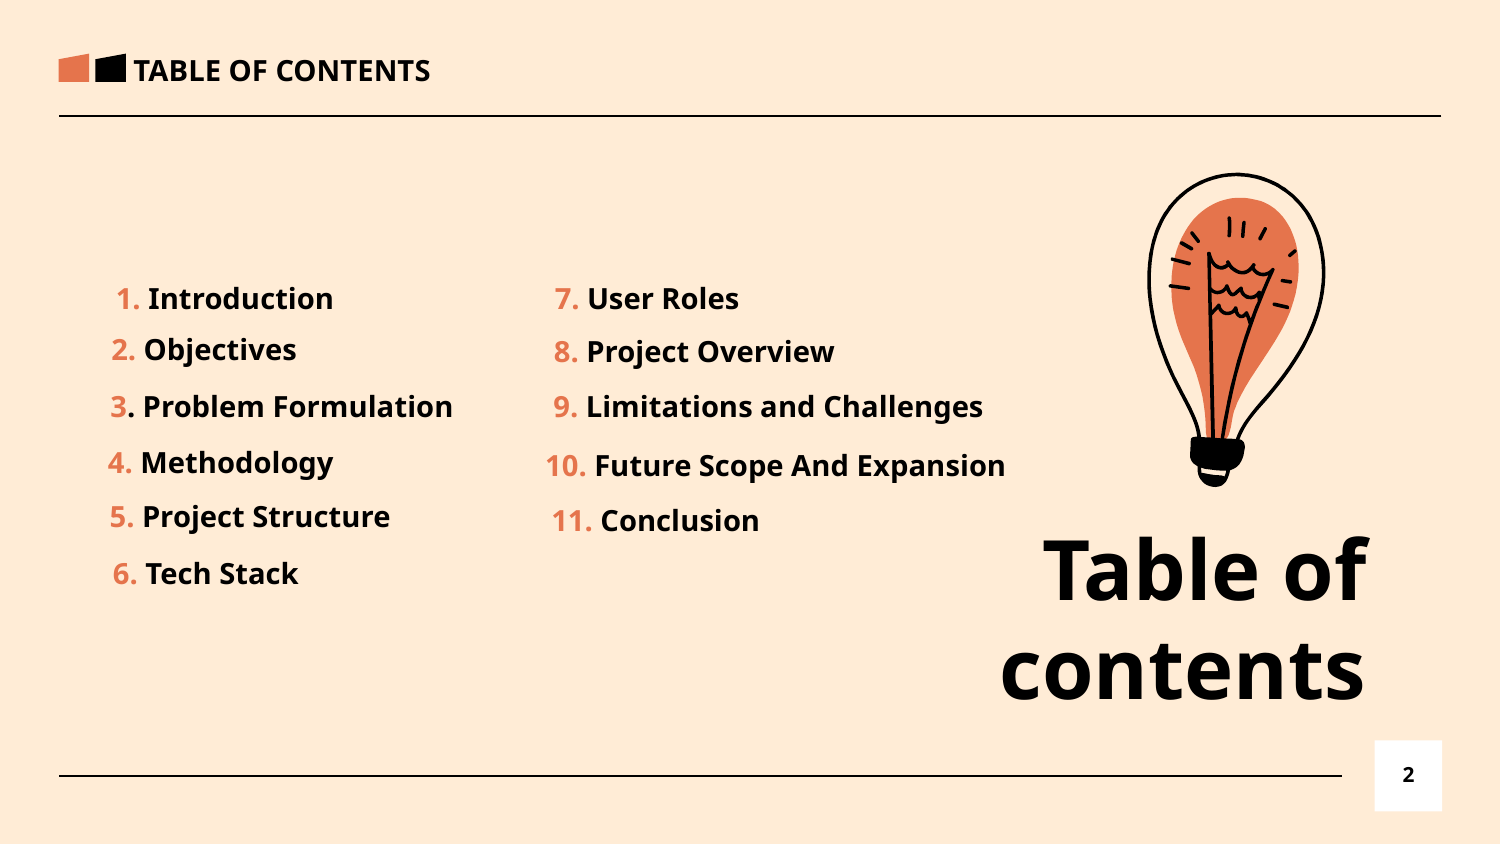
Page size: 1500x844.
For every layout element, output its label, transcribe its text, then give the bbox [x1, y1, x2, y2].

text_box 9. Limitations and Challenges [538, 380, 1142, 431]
text_box 4. Methodology [93, 409, 516, 495]
text_box [95, 53, 126, 82]
text_box 2. Objectives [96, 296, 519, 353]
text_box 5. Project Structure [94, 463, 508, 549]
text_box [1147, 172, 1326, 488]
text_box 8. Project Overview [539, 314, 952, 380]
text_box 10. Future Scope And Expansion [530, 439, 1143, 490]
text_box 7. User Roles [539, 246, 953, 331]
text_box 11. Conclusion [536, 494, 1287, 545]
text_box 6. Tech Stack [97, 520, 511, 605]
title Table of contents [923, 501, 1382, 726]
slide_number 2 [1374, 740, 1443, 812]
text_box 1. Introduction [100, 245, 514, 296]
text_box 3. Problem Formulation [95, 353, 526, 439]
title TABLE OF CONTENTS [73, 34, 446, 106]
text_box [58, 53, 90, 82]
